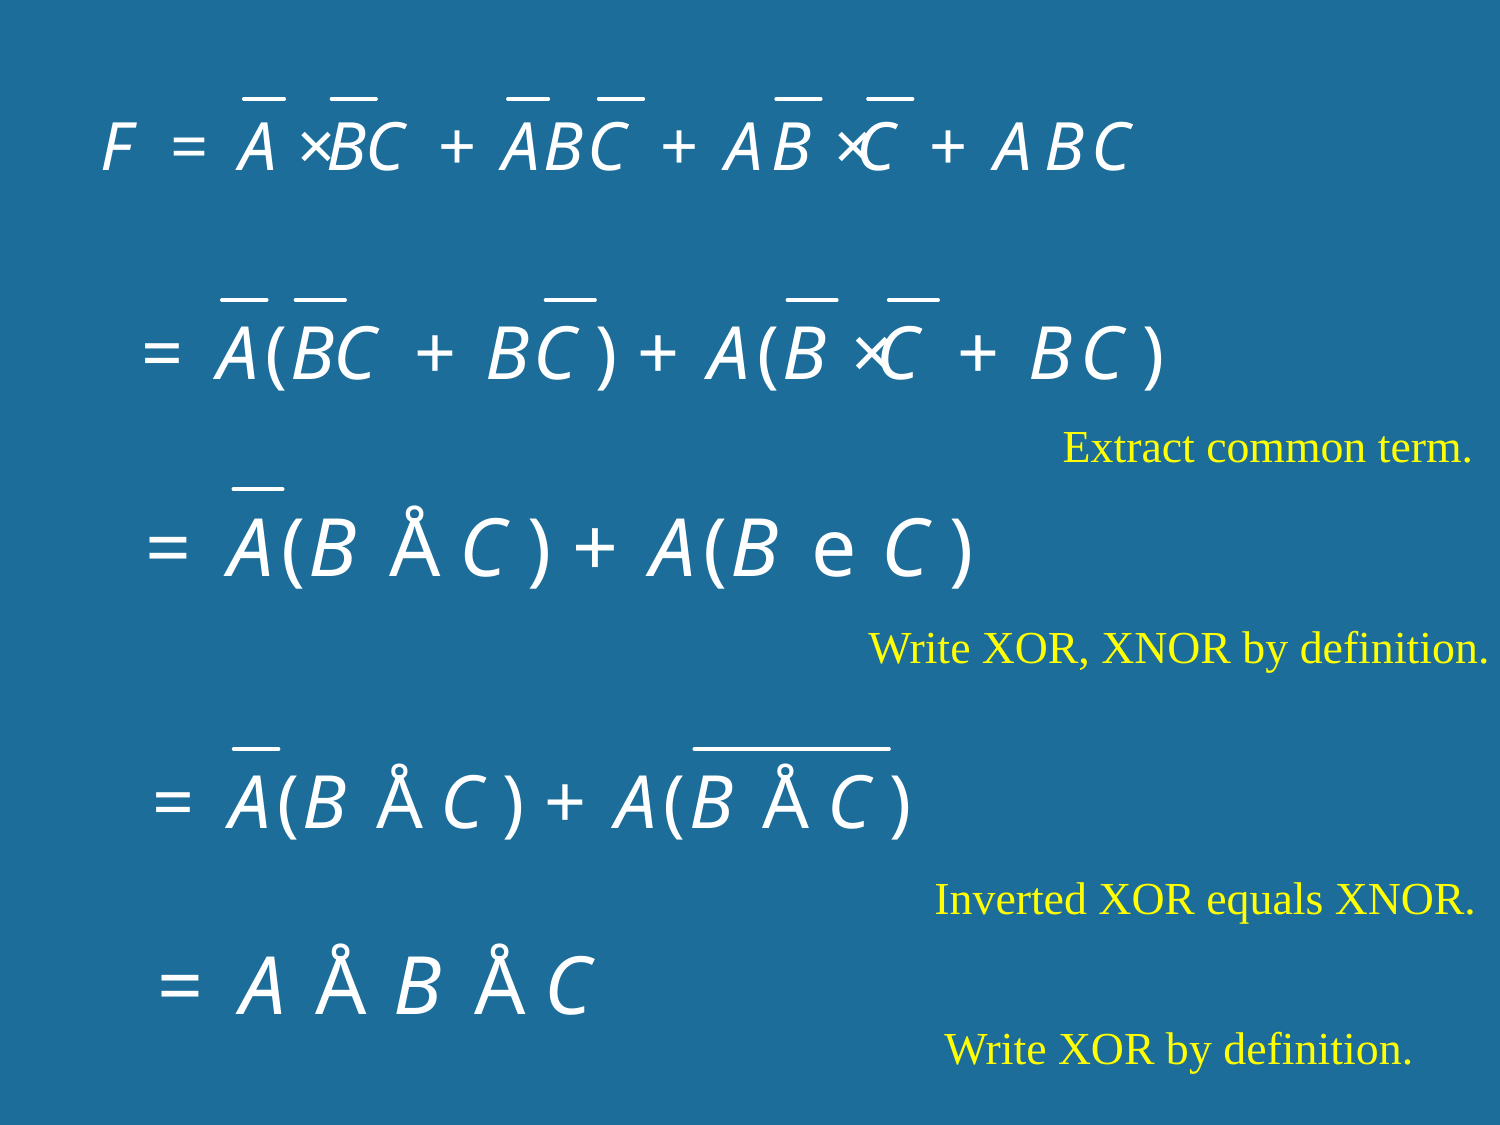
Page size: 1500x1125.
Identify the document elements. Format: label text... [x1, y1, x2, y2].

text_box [145, 730, 926, 860]
text_box Inverted XOR equals XNOR. [919, 860, 1492, 931]
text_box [133, 281, 1178, 411]
text_box Extract common term. [1047, 408, 1489, 479]
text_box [93, 81, 1163, 188]
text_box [148, 940, 626, 1036]
text_box Write XOR by definition. [929, 1011, 1429, 1082]
text_box Write XOR, XNOR by definition. [853, 609, 1500, 680]
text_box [136, 468, 988, 610]
